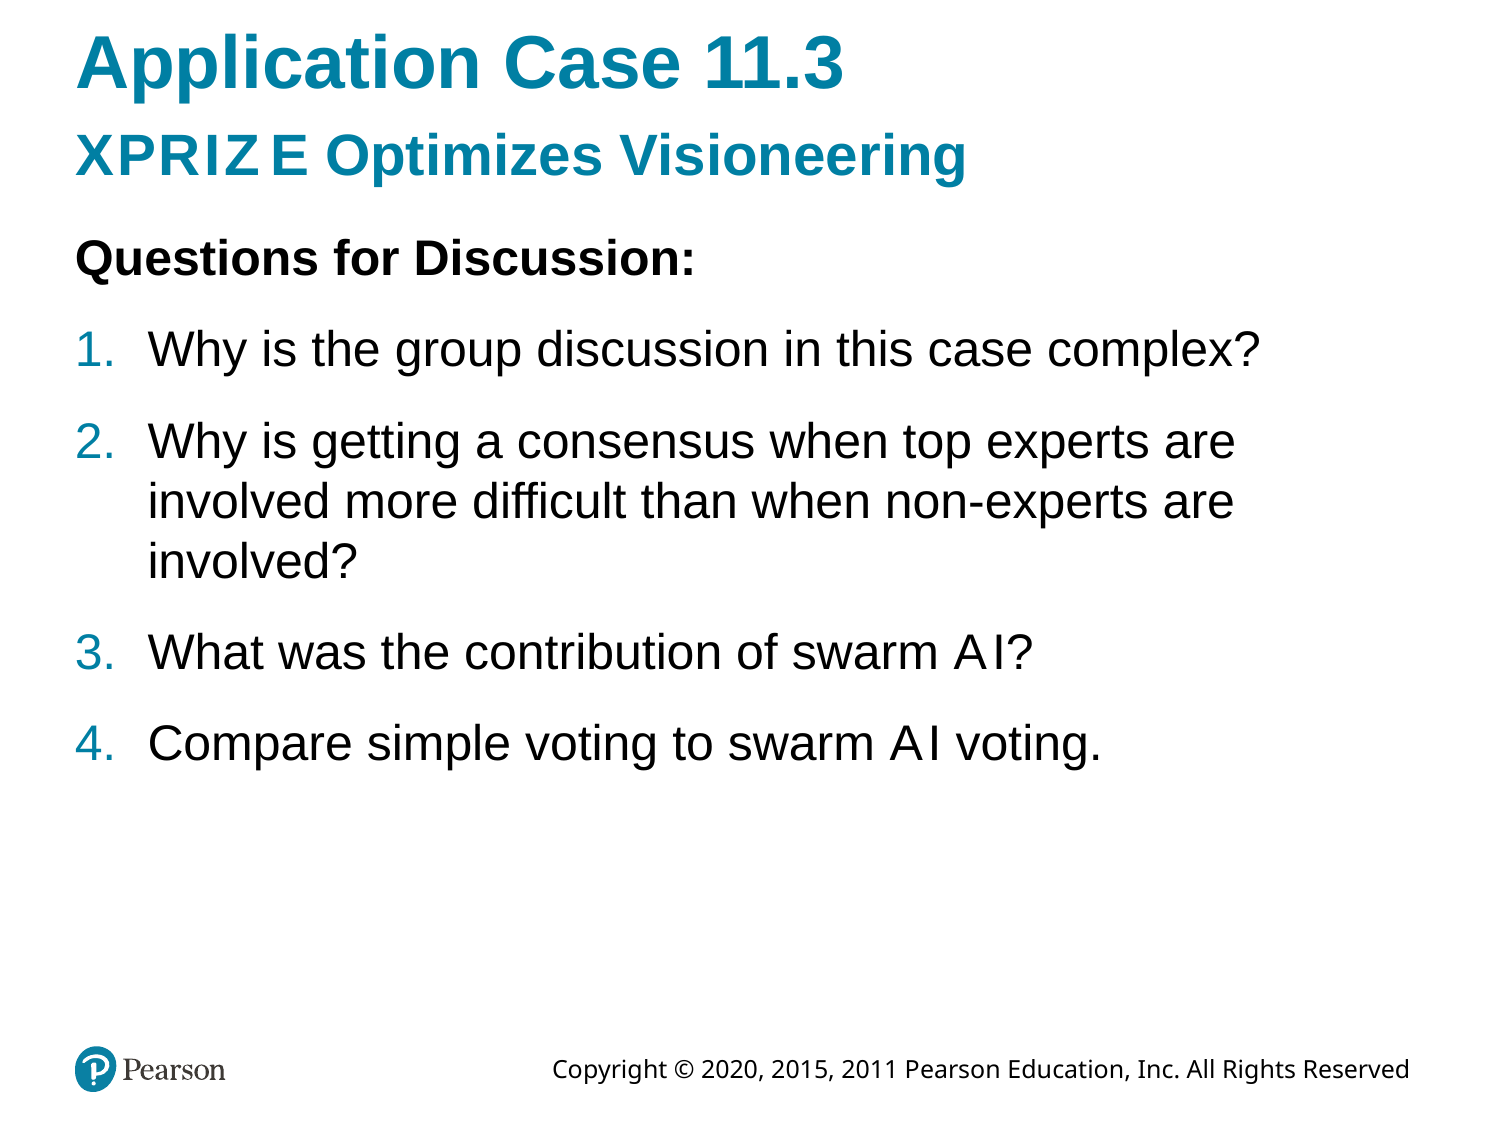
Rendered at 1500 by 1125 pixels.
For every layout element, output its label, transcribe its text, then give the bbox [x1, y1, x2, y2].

list X P R I Z E Optimizes Visioneering [75, 117, 1413, 225]
title Application Case 11.3 [75, 0, 1413, 104]
list Questions for Discussion: Why is the group discussion in this case complex? Why is getting a consensus when top experts are involved more difficult than when non-experts are involved? What was the contribution of swarm A I? Compare simple voting to swarm A I voting. [74, 225, 1413, 864]
